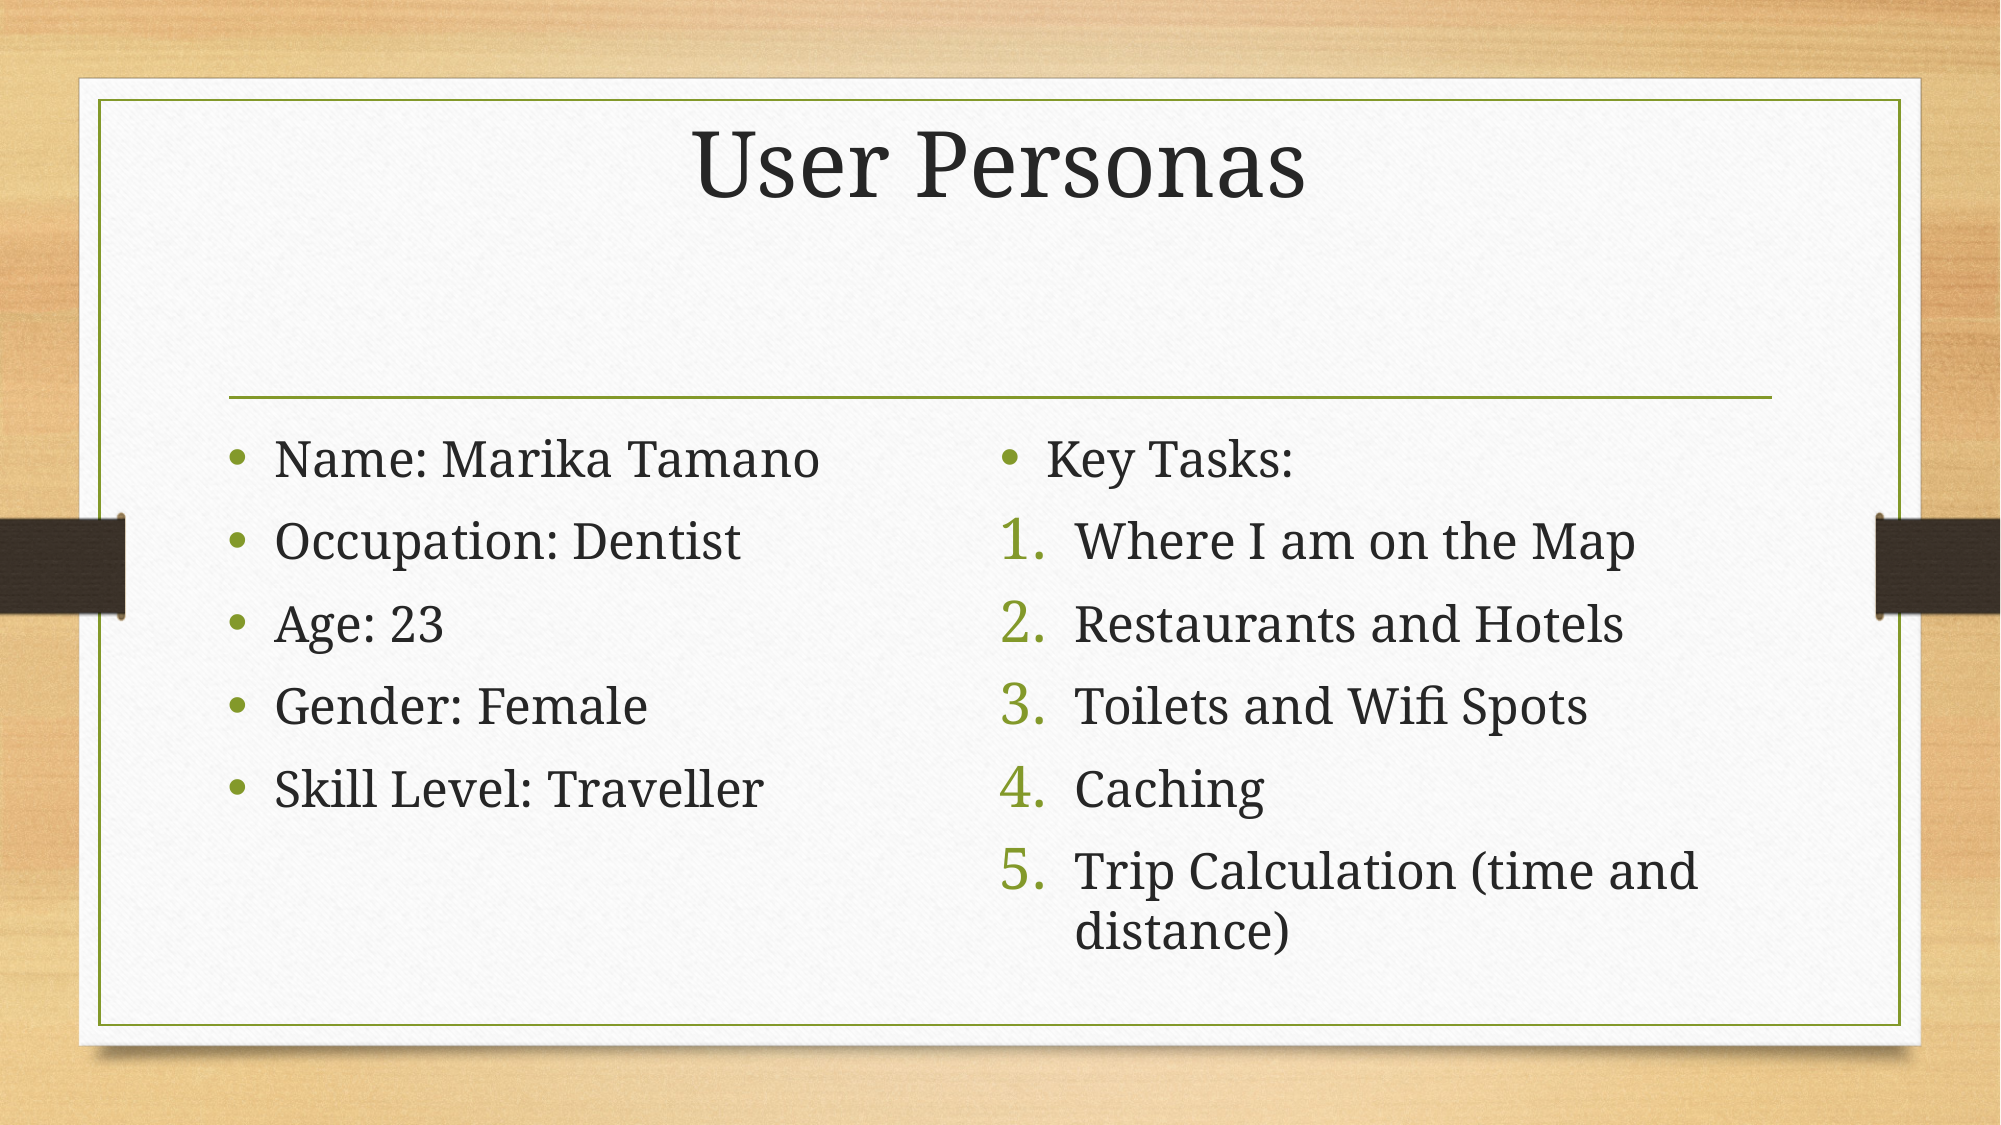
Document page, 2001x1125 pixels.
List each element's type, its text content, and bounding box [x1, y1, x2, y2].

list Name: Marika Tamano Occupation: Dentist Age: 23 Gender: Female Skill Level: Traveller Key Tasks: Where I am on the Map Restaurants and Hotels Toilets and Wifi Spots Caching Trip Calculation (time and distance) [212, 419, 1788, 964]
title User Personas [212, 54, 1788, 268]
picture [0, 0, 2001, 1125]
